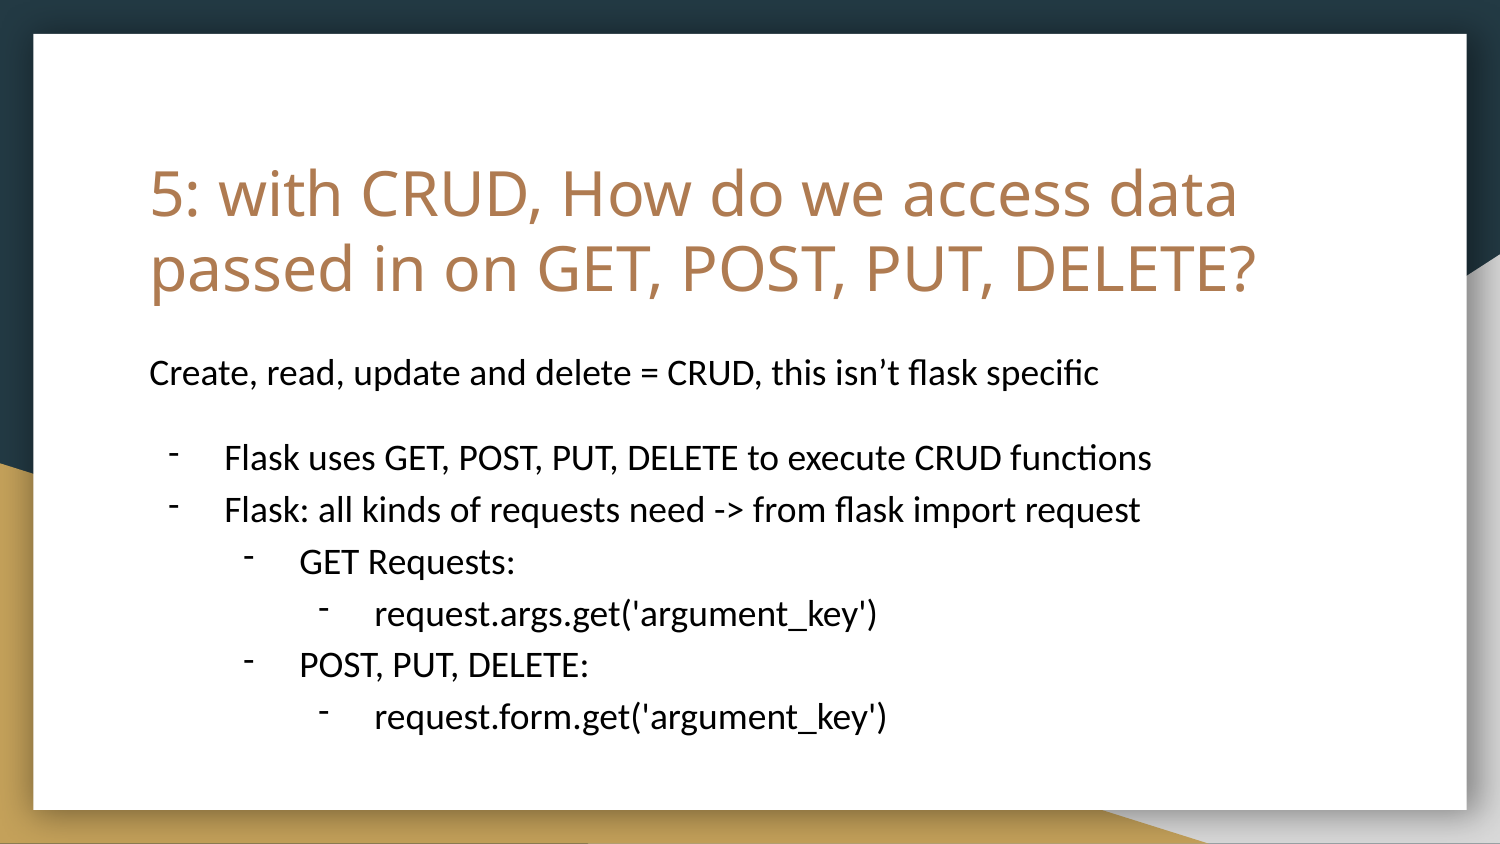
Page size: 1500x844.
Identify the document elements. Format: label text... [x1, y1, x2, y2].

title 5: with CRUD, How do we access data passed in on GET, POST, PUT, DELETE? [134, 138, 1366, 296]
list Create, read, update and delete = CRUD, this isn’t flask specific Flask uses GET, POST, PUT, DELETE to execute CRUD functions Flask: all kinds of requests need -> from flask import request GET Requests: request.args.get('argument_key') POST, PUT, DELETE: request.form.get('argument_key') [134, 326, 1366, 755]
